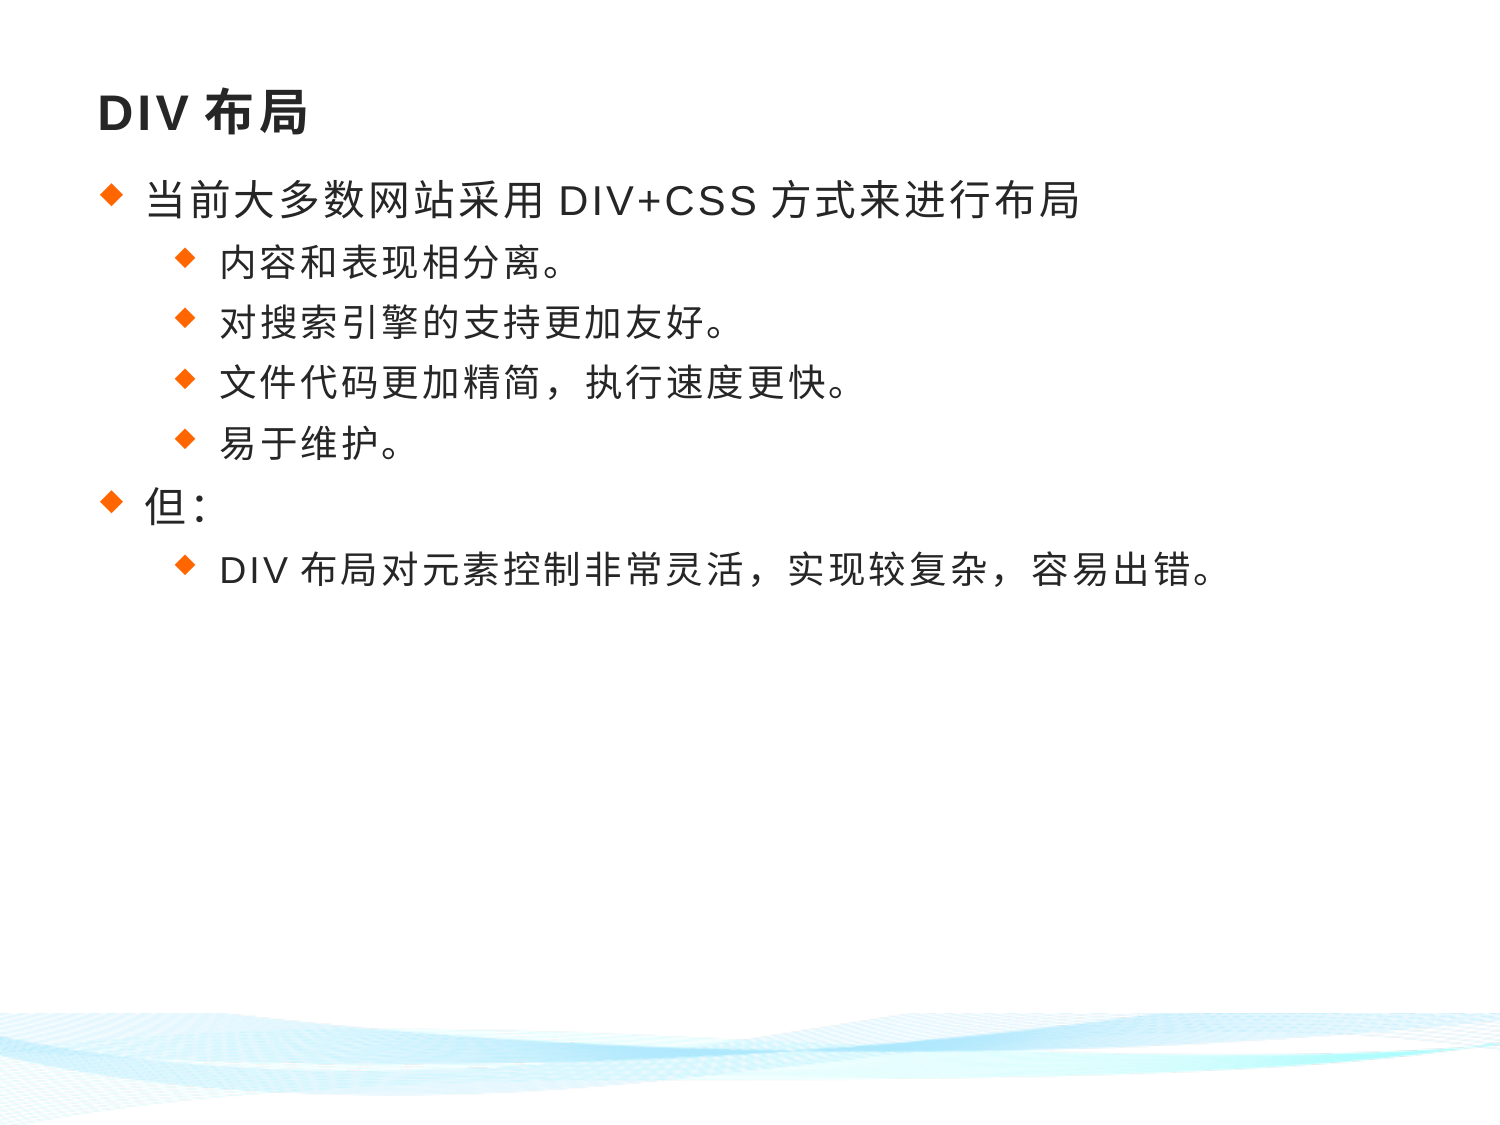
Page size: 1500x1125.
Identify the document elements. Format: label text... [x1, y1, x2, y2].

slide_number [1059, 1041, 1392, 1094]
picture [0, 1013, 1500, 1125]
list 当前大多数网站采用DIV+CSS方式来进行布局 内容和表现相分离。 对搜索引擎的支持更加友好。 文件代码更加精简，执行速度更快。 易于维护。 但： DIV布局对元素控制非常灵活，实现较复杂，容易出错。 [82, 156, 1418, 809]
title DIV布局 [82, 72, 1418, 146]
